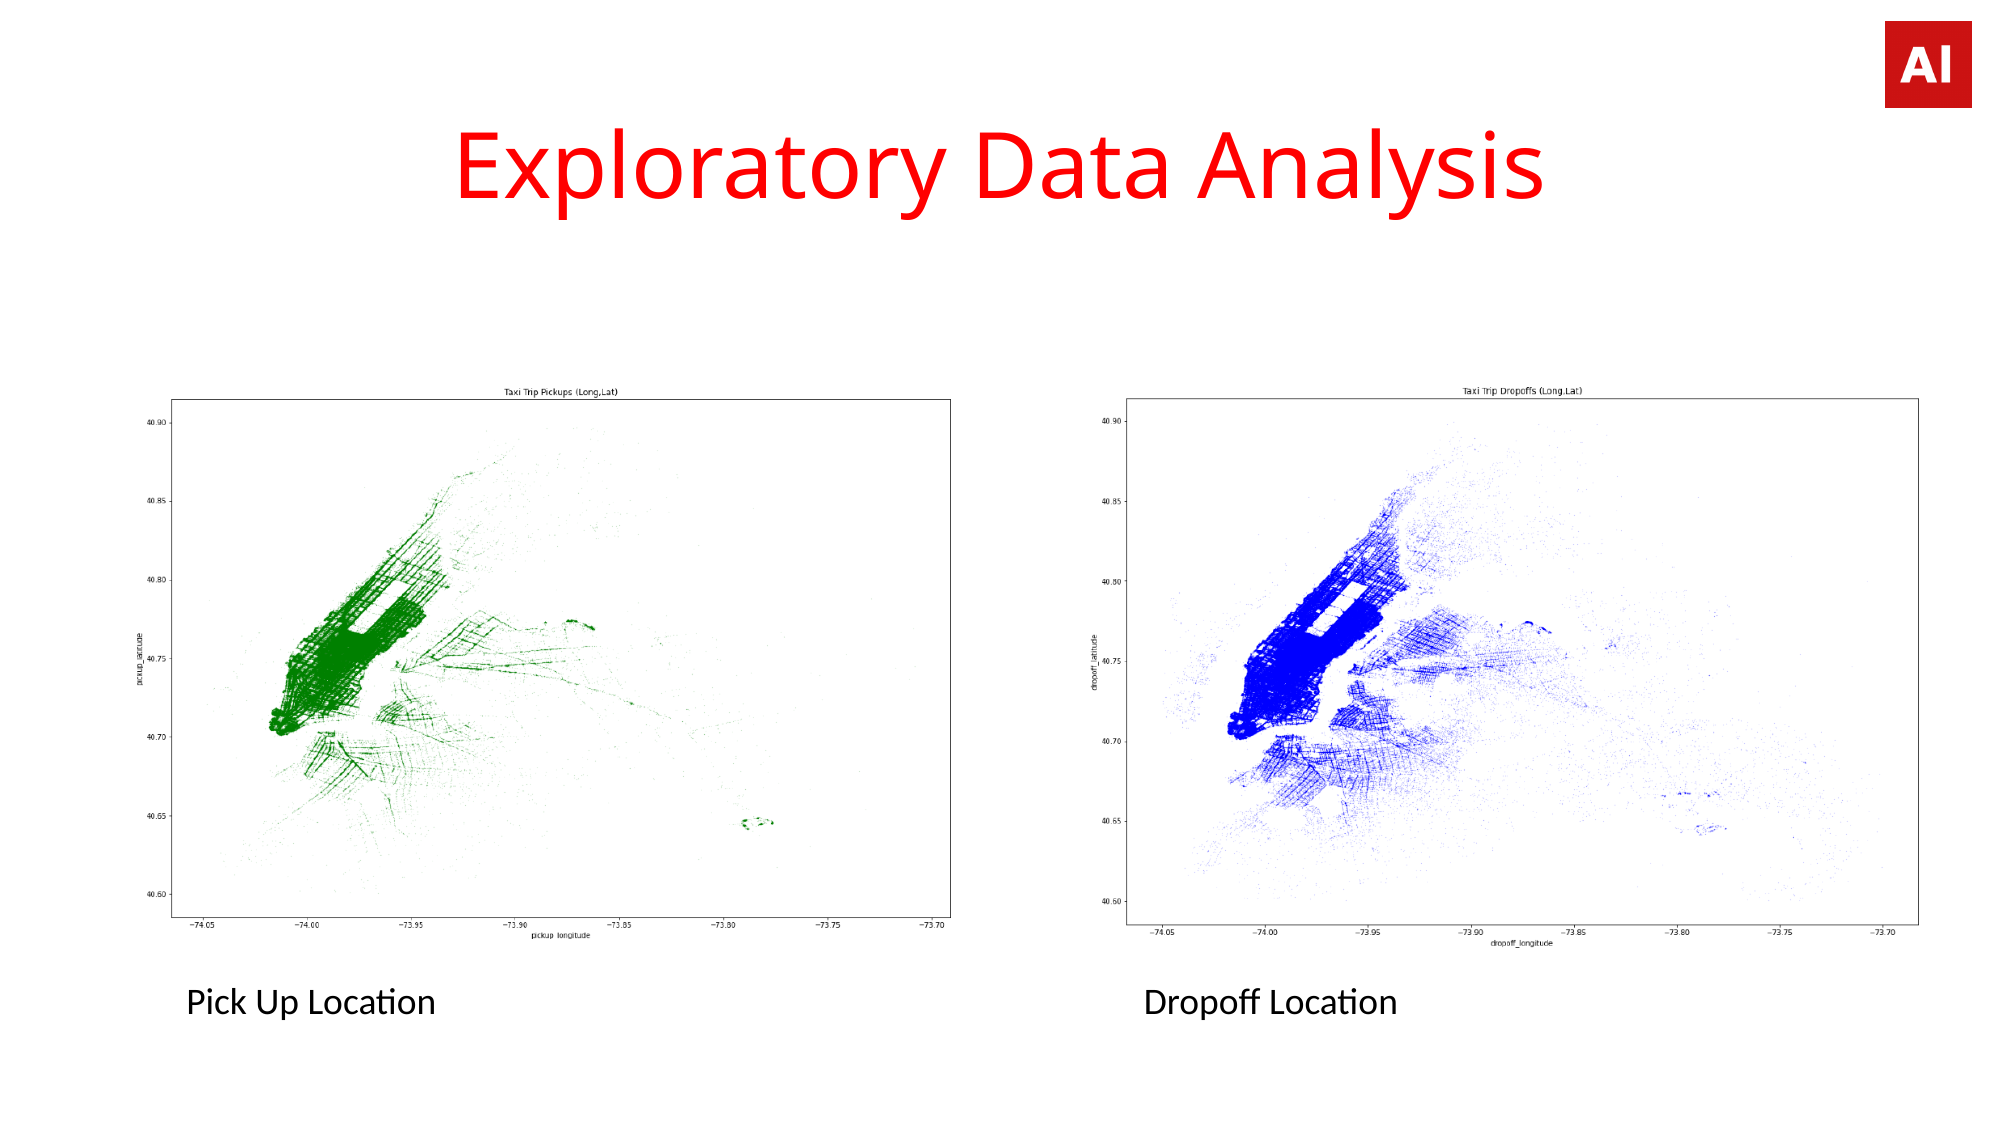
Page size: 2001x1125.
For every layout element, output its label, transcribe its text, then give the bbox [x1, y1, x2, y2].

text_box Dropoff Location [1129, 969, 1913, 1030]
picture [1085, 377, 1925, 951]
text_box Pick Up Location [171, 969, 955, 1030]
picture [137, 382, 955, 939]
title Exploratory Data Analysis [137, 59, 1863, 278]
picture [1885, 21, 1972, 108]
